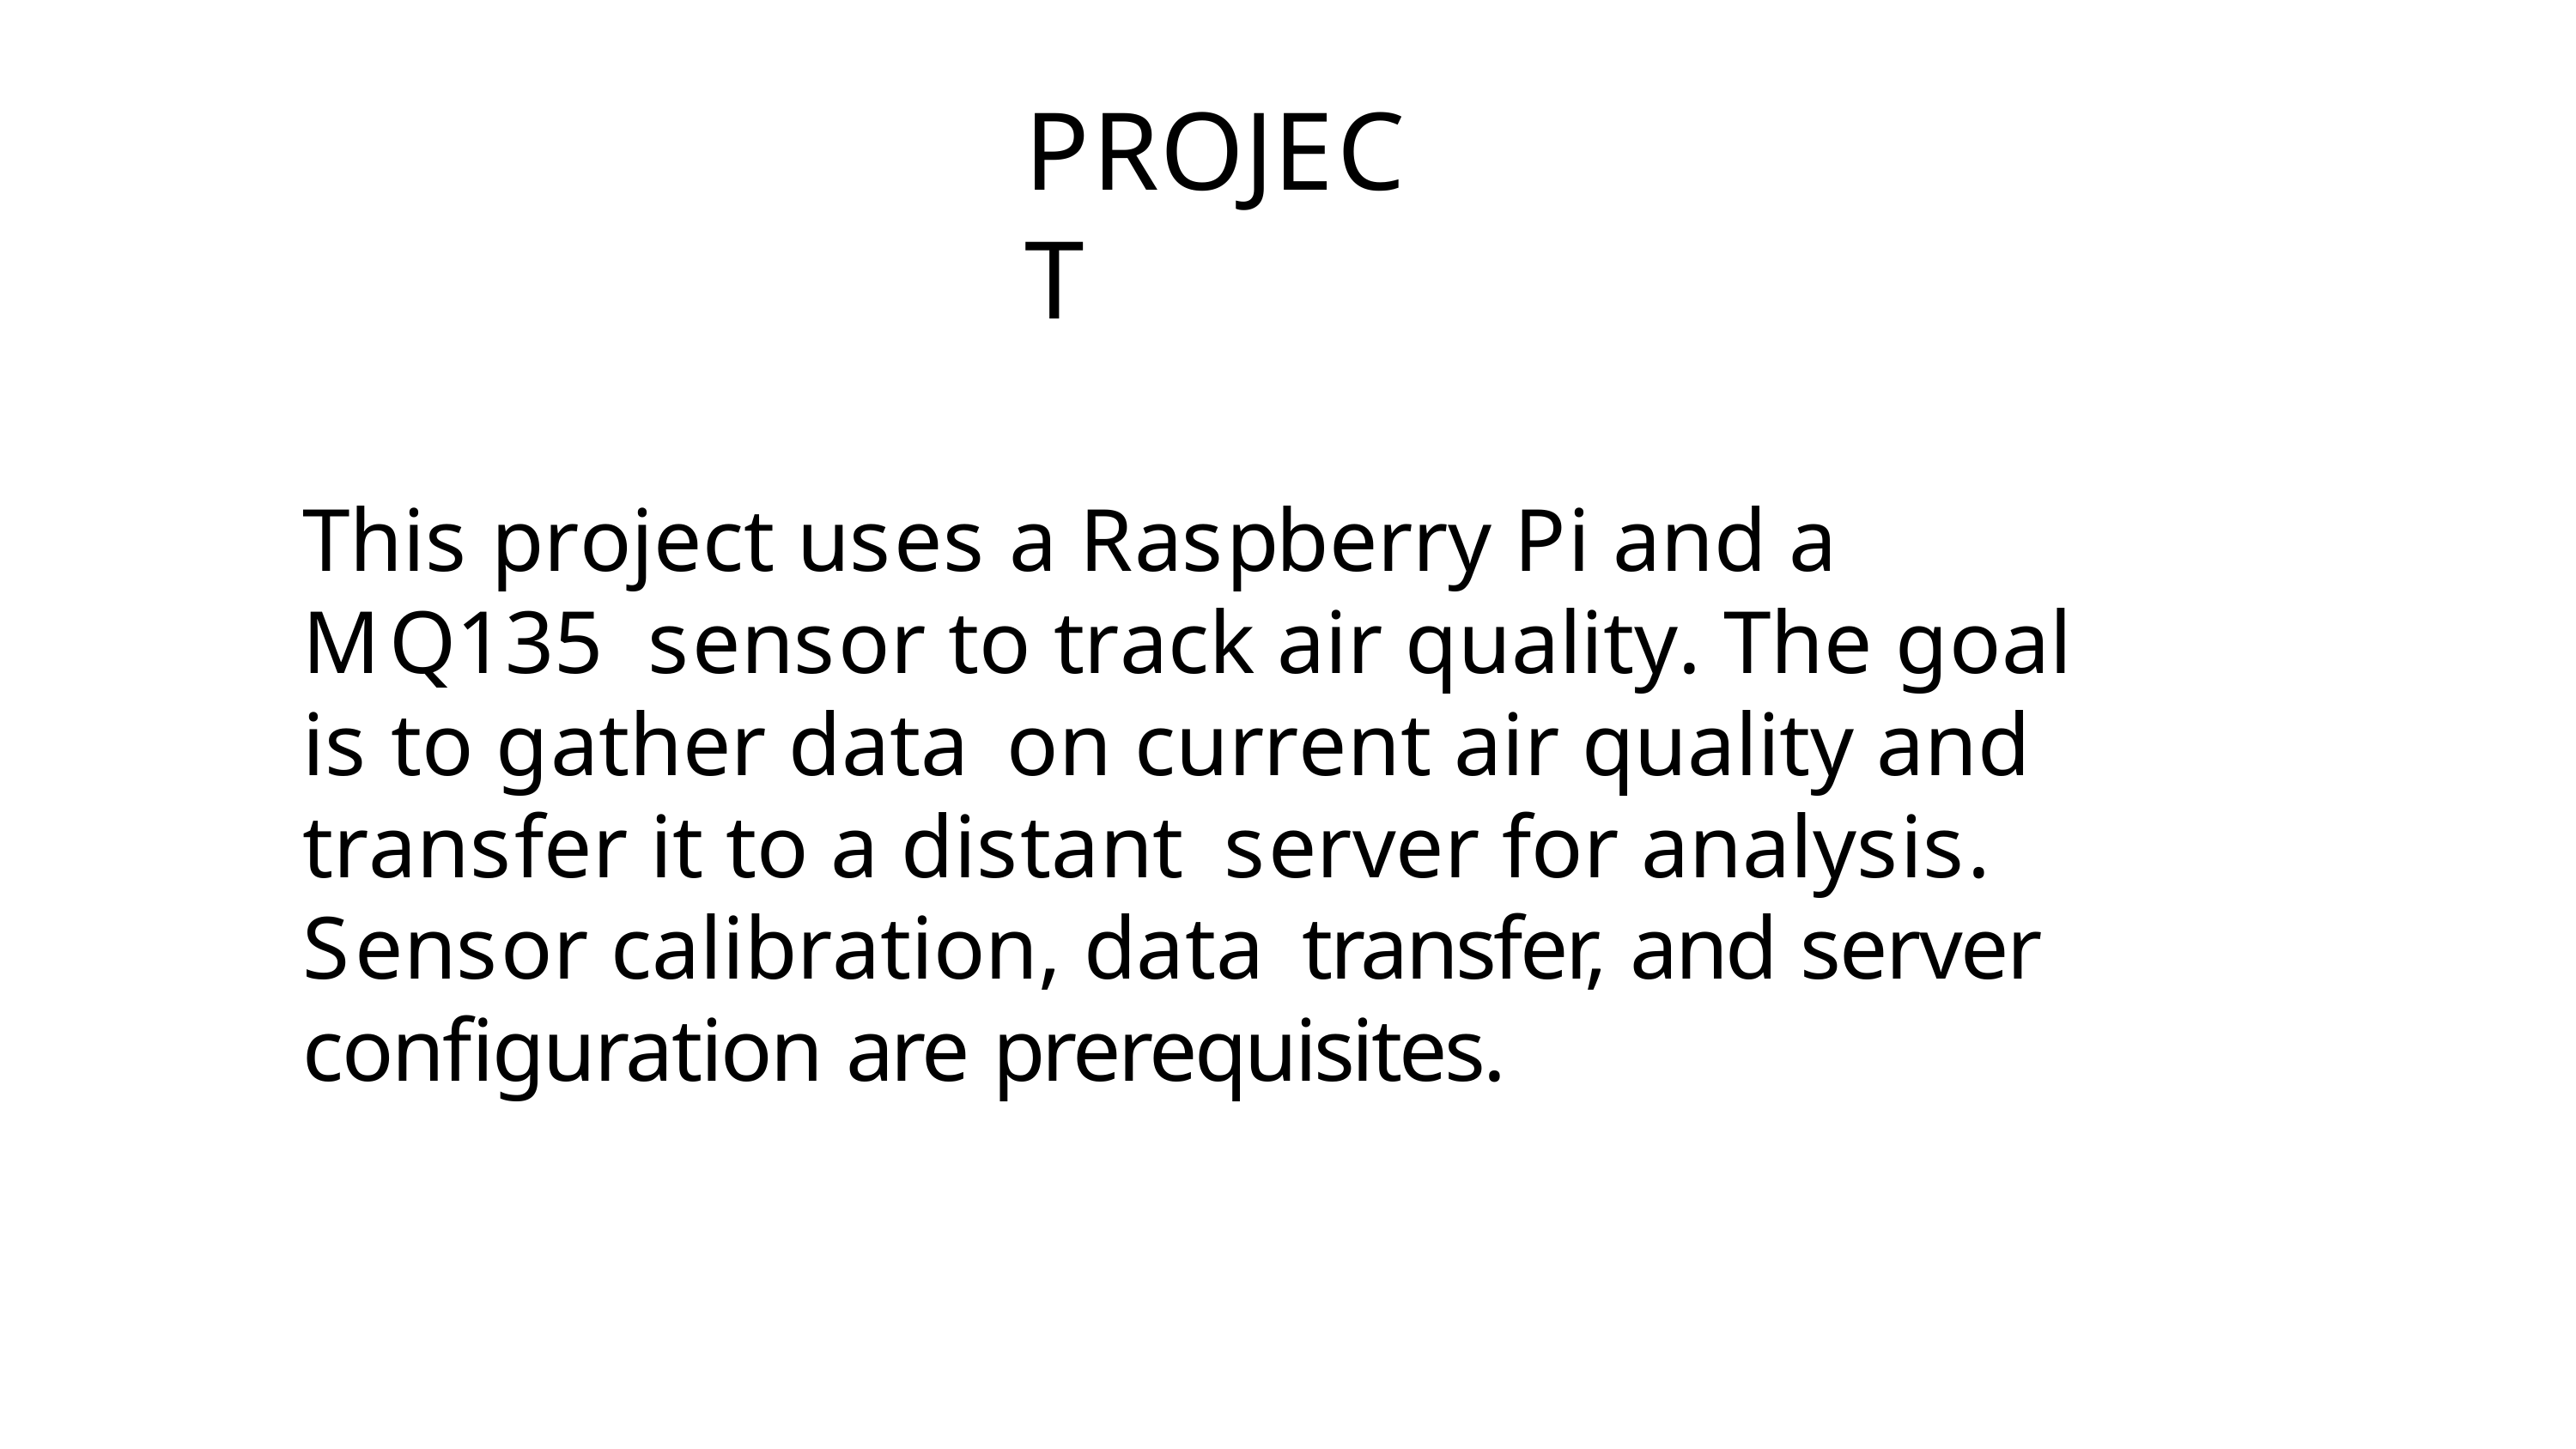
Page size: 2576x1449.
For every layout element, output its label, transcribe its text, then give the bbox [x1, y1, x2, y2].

text_box This project uses a Raspberry Pi and a MQ135 sensor to track air quality. The goal is to gather data on current air quality and transfer it to a distant server for analysis. Sensor calibration, data transfer, and server configuration are prerequisites. [301, 482, 2156, 1099]
title PROJECT [1023, 80, 1436, 341]
